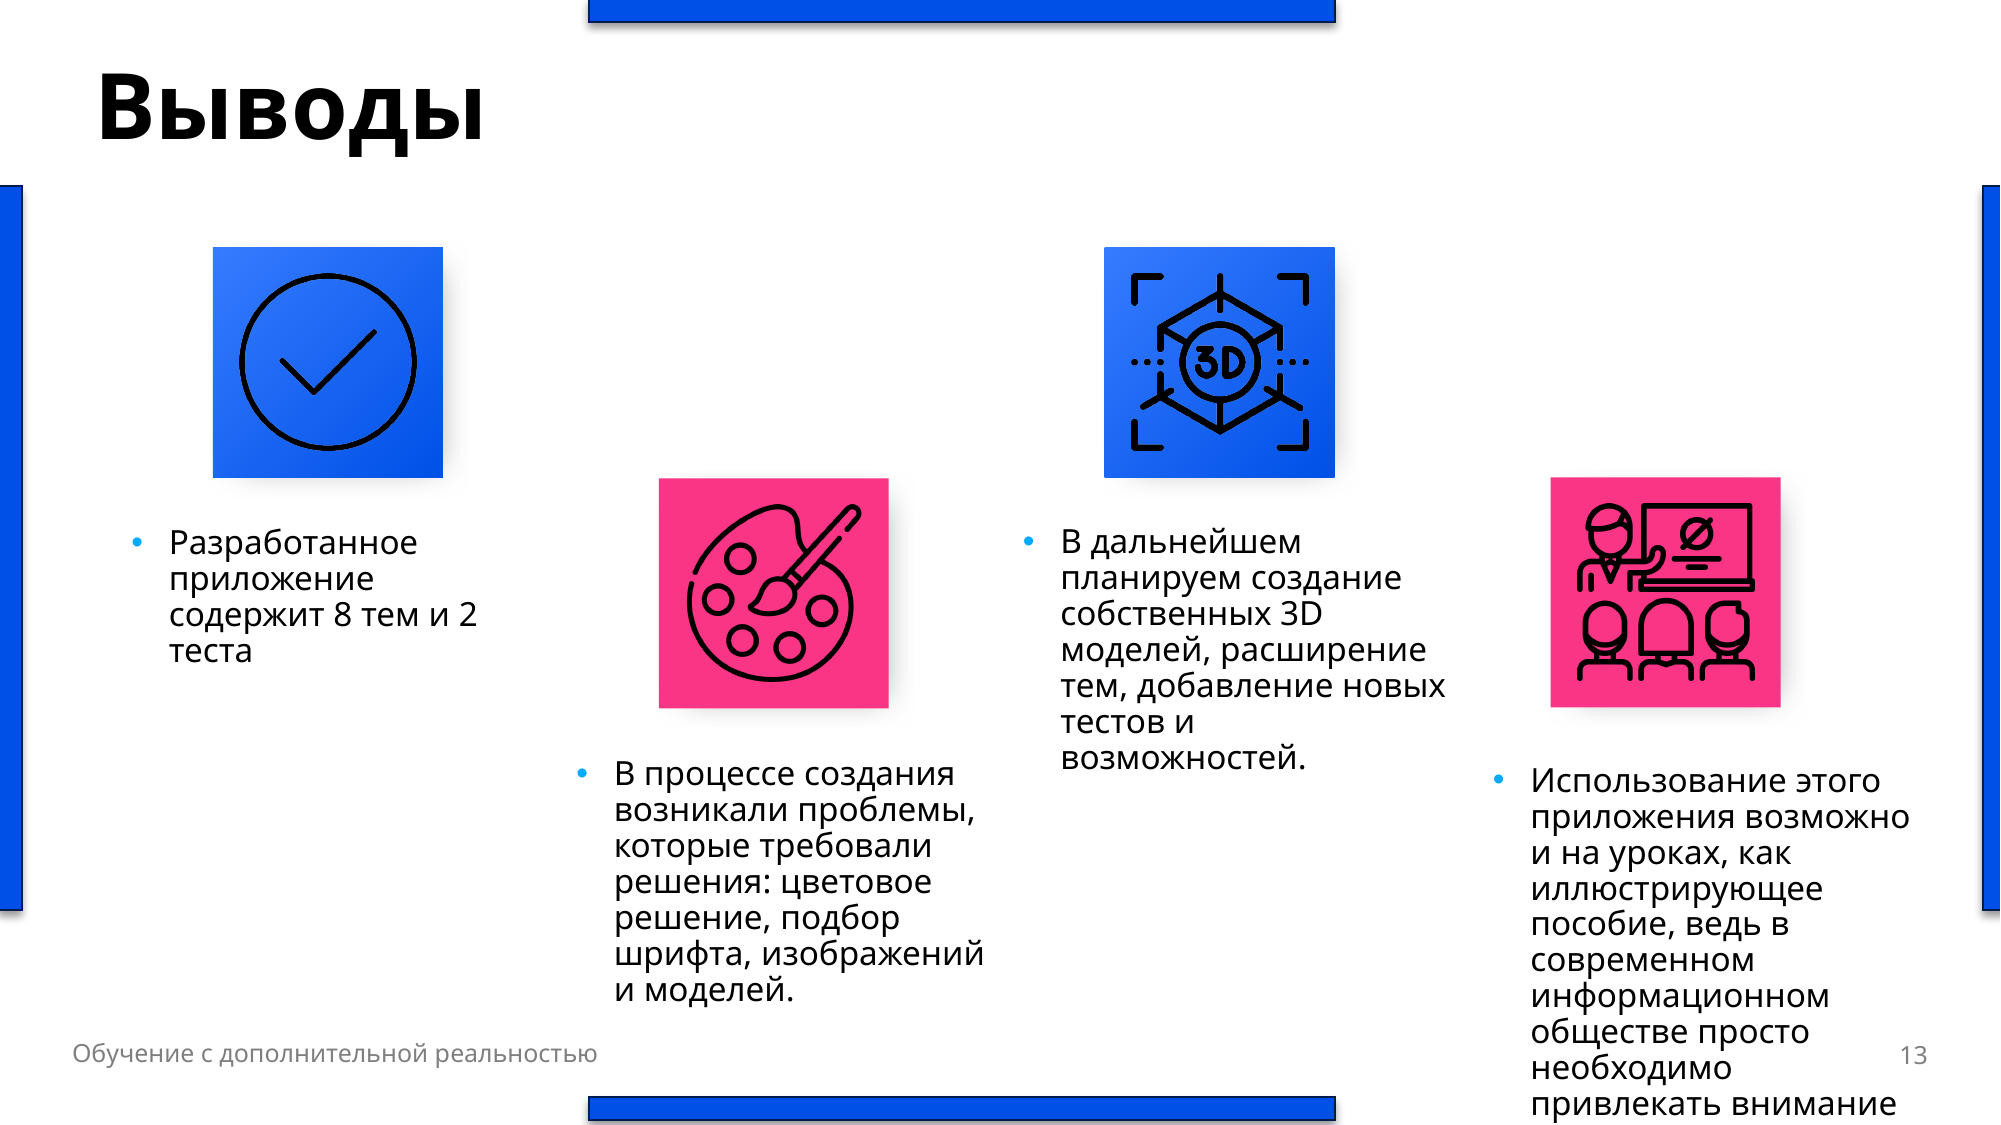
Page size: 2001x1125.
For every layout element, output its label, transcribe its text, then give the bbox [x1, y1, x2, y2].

title Выводы [55, 52, 1781, 256]
text_box [1983, 186, 2000, 910]
text_box [588, 1097, 1335, 1121]
text_box Разработанное приложение содержит 8 тем и 2 теста [131, 526, 538, 670]
text_box В дальнейшем планируем создание собственных 3D моделей, расширение тем, добавление новых тестов и возможностей. [1022, 525, 1447, 777]
text_box Использование этого приложения возможно и на уроках, как иллюстрирующее пособие, ведь в современном информационном обществе просто необходимо привлекать внимание обучающихся с помощью ИТ-технологий. [1492, 763, 1917, 1125]
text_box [1104, 247, 1335, 478]
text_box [212, 247, 444, 478]
text_box [588, 0, 1335, 22]
slide_number ‹#› [1917, 1032, 1943, 1125]
text_box В процессе создания возникали проблемы, которые требовали решения: цветовое решение, подбор шрифта, изображений и моделей. [576, 756, 1000, 1009]
text_box [0, 186, 23, 910]
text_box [658, 478, 889, 709]
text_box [1550, 477, 1781, 708]
